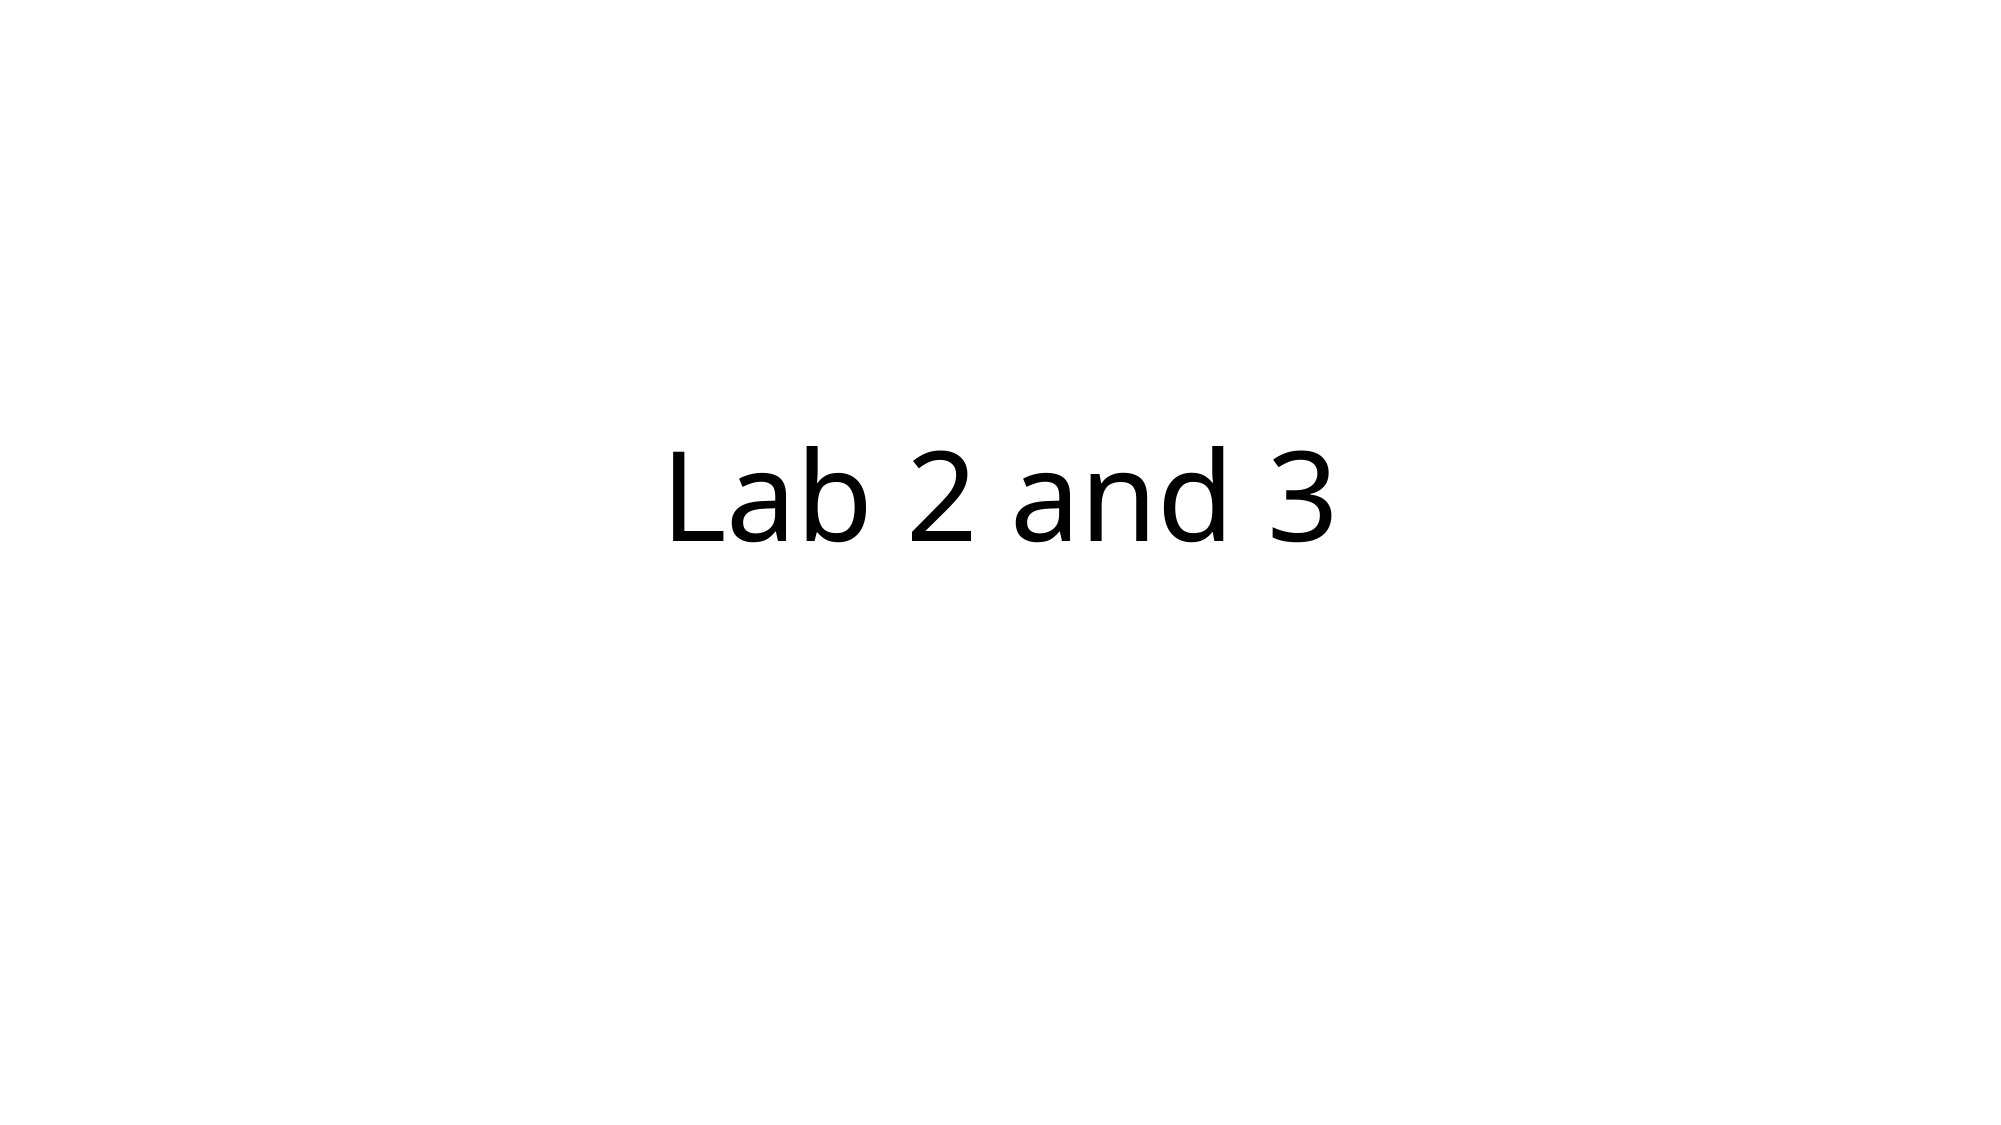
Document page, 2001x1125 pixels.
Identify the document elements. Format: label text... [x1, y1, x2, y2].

title Lab 2 and 3 [249, 184, 1750, 576]
